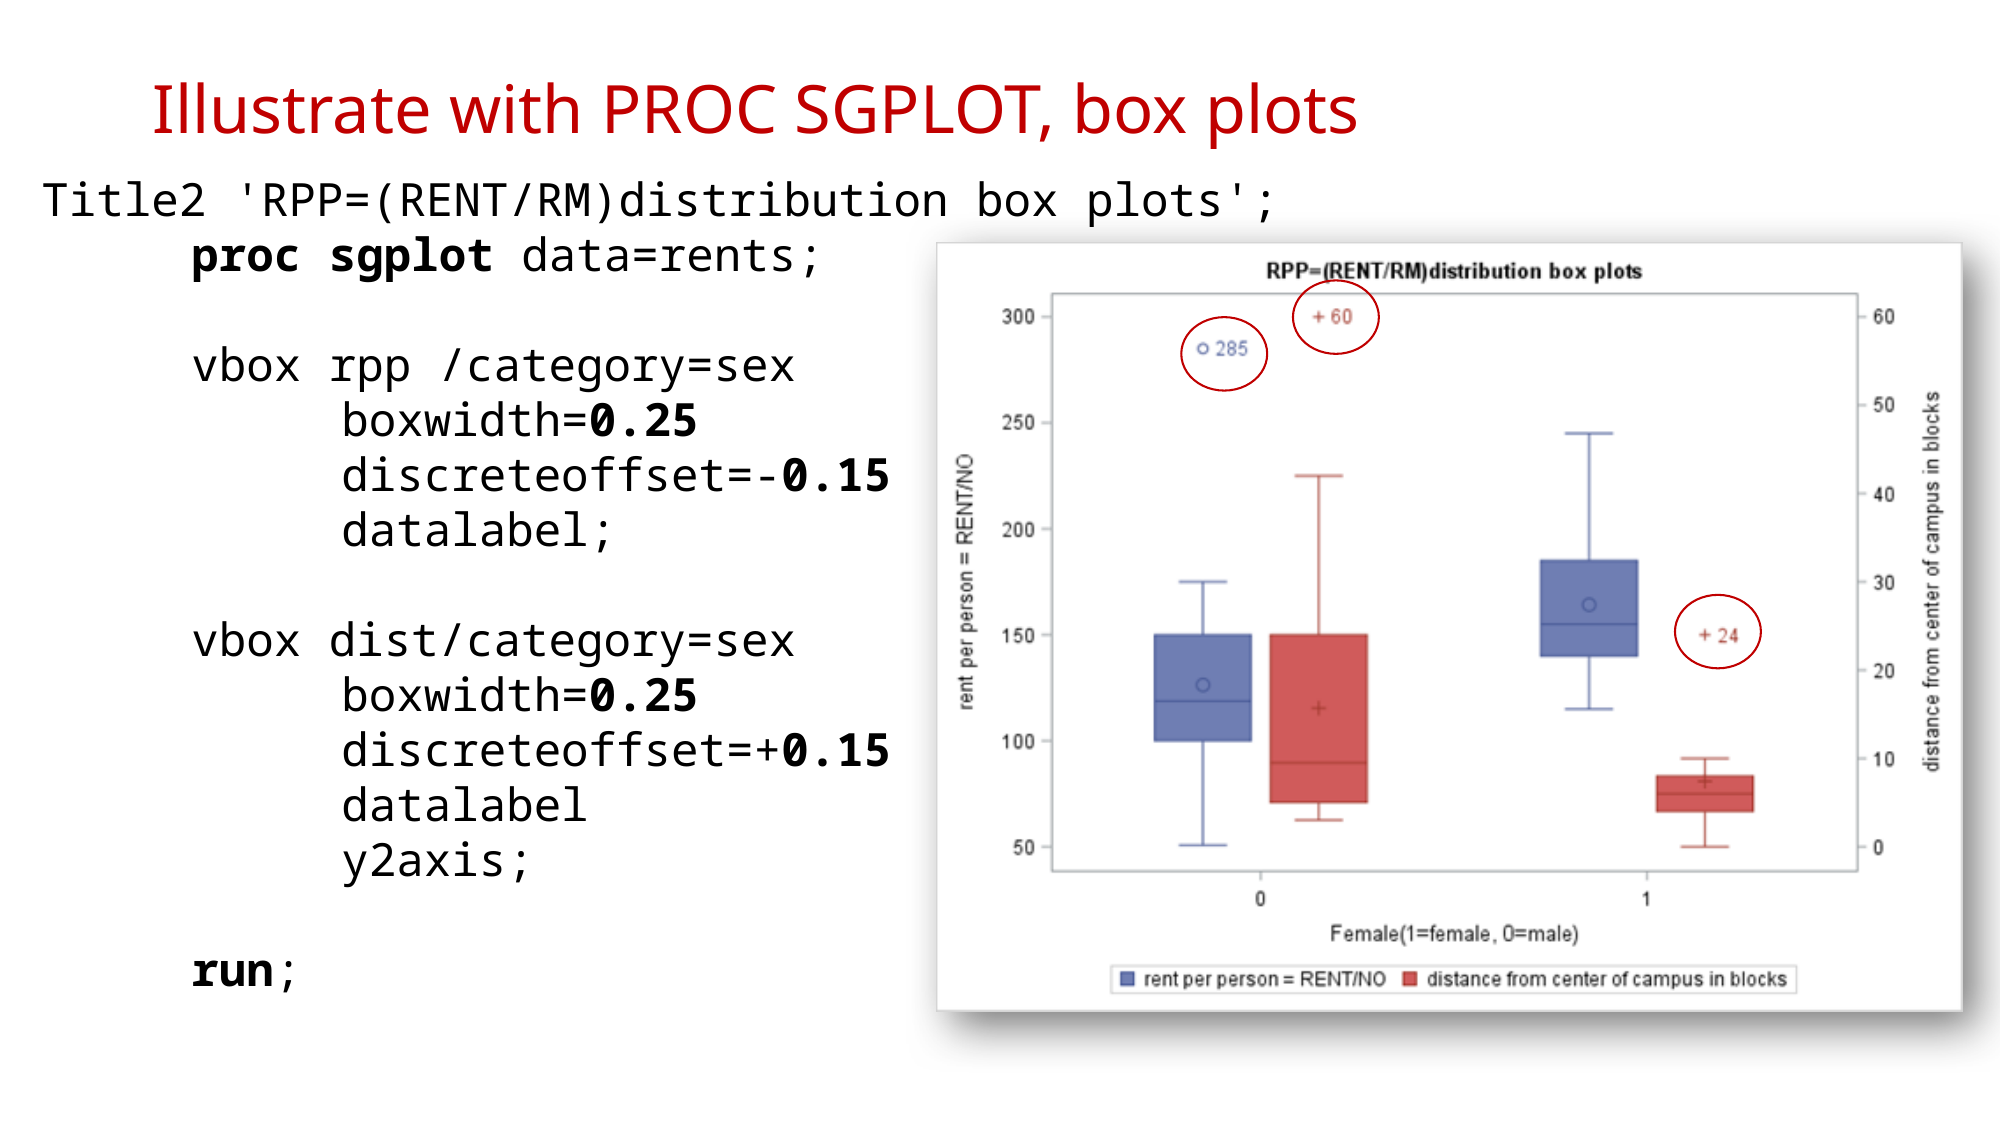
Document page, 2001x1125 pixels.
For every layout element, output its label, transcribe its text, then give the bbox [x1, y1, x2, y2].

picture [936, 242, 1963, 1012]
title Illustrate with PROC SGPLOT, box plots [137, 59, 1863, 164]
text_box Title2 'RPP=(RENT/RM)distribution box plots'; proc sgplot data=rents; vbox rpp /category=sex boxwidth=0.25 discreteoffset=-0.15 datalabel; vbox dist/category=sex boxwidth=0.25 discreteoffset=+0.15 datalabel y2axis; run; [26, 163, 1491, 1003]
